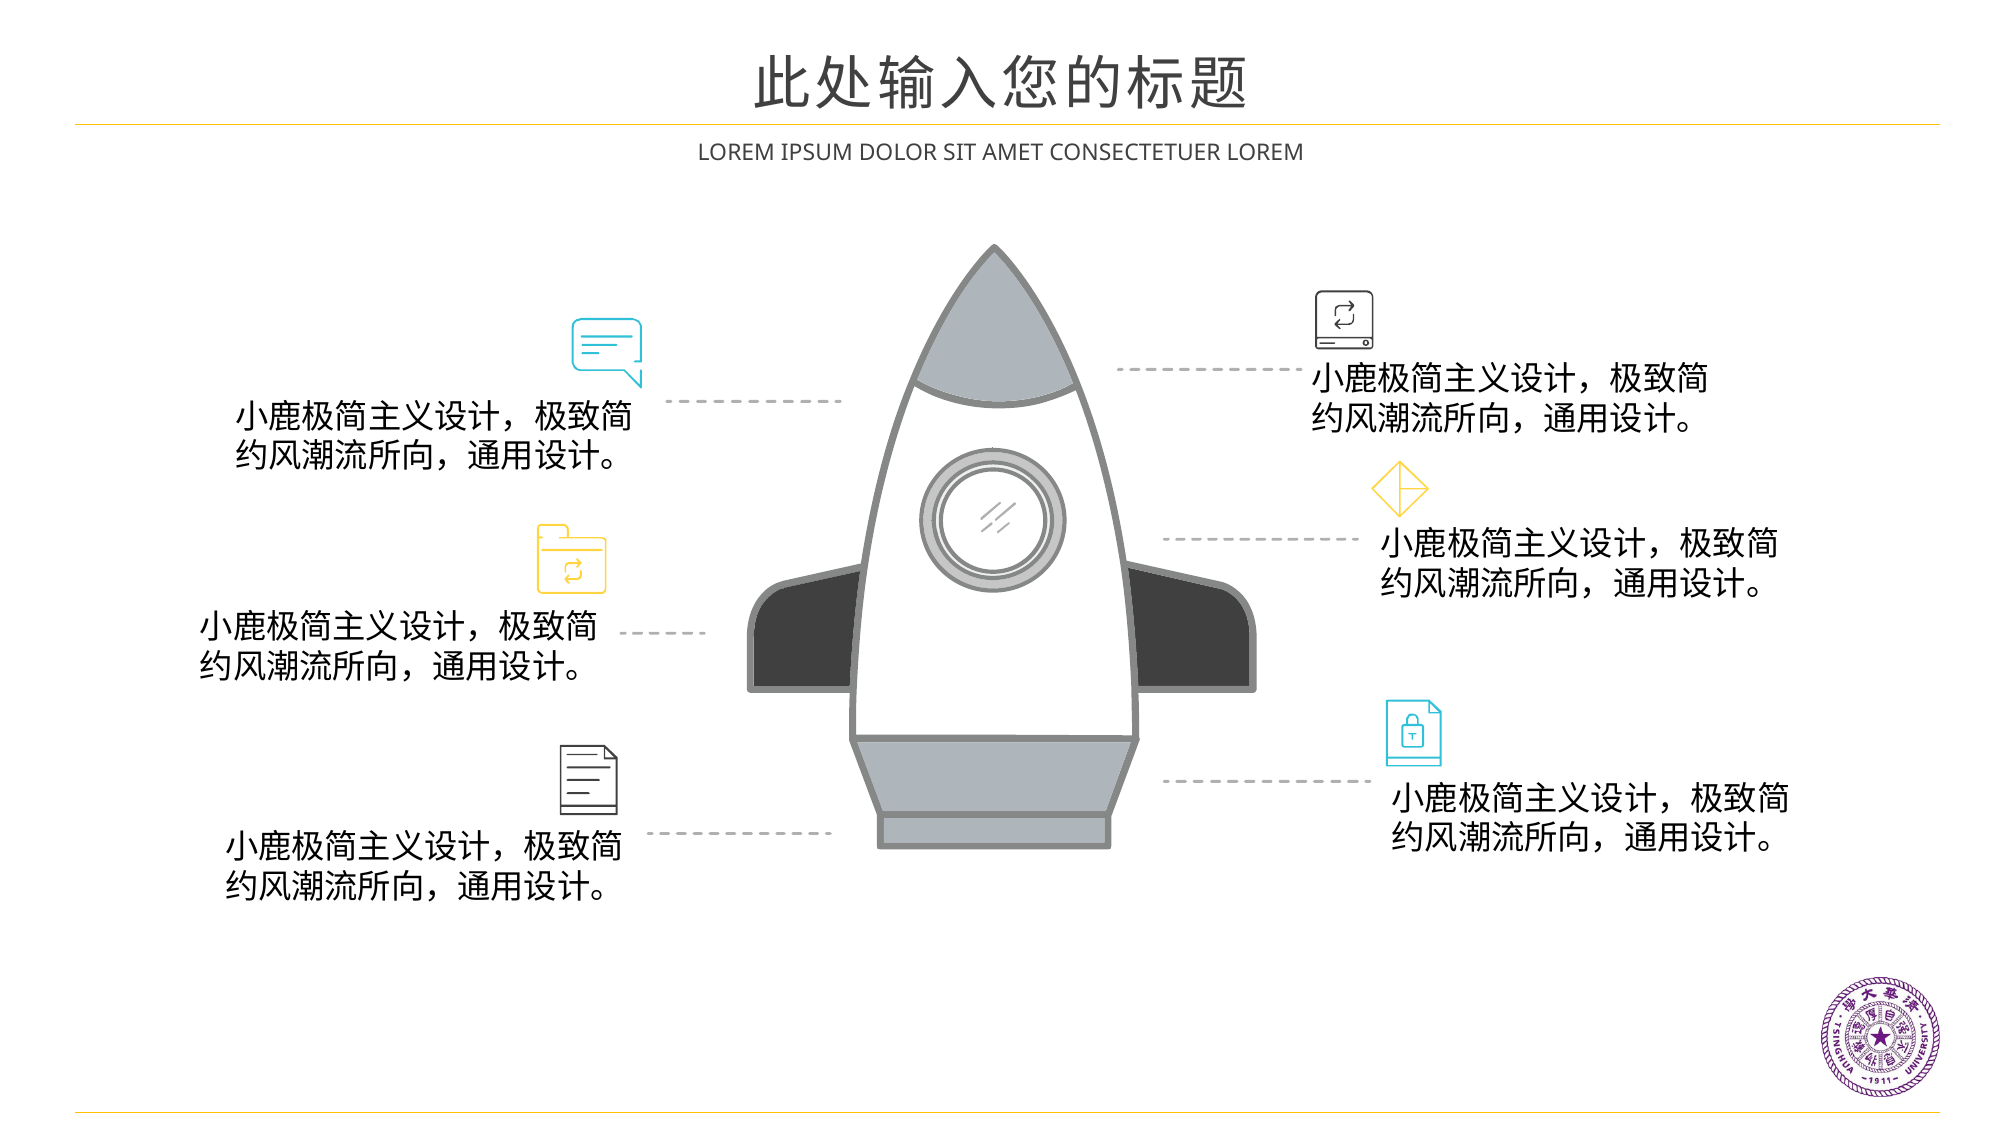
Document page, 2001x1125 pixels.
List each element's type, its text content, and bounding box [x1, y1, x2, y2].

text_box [559, 744, 618, 816]
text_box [1162, 779, 1372, 783]
picture [1818, 974, 1942, 1099]
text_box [665, 399, 842, 403]
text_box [536, 523, 607, 594]
text_box 小鹿极简主义设计，极致简约风潮流所向，通用设计。 [1365, 515, 1821, 610]
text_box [619, 631, 706, 635]
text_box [1315, 290, 1374, 350]
text_box 小鹿极简主义设计，极致简约风潮流所向，通用设计。 [1296, 349, 1752, 445]
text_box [1116, 367, 1303, 371]
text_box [1385, 699, 1442, 767]
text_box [571, 317, 642, 389]
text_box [1162, 537, 1359, 541]
text_box 小鹿极简主义设计，极致简约风潮流所向，通用设计。 [184, 598, 641, 693]
text_box [1371, 460, 1430, 515]
text_box 小鹿极简主义设计，极致简约风潮流所向，通用设计。 [220, 387, 676, 482]
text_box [746, 243, 1257, 850]
text_box 此处输入您的标题 [669, 39, 1331, 124]
text_box 小鹿极简主义设计，极致简约风潮流所向，通用设计。 [1376, 769, 1832, 864]
text_box LOREM IPSUM DOLOR SIT AMET CONSECTETUER LOREM [660, 130, 1342, 173]
text_box 小鹿极简主义设计，极致简约风潮流所向，通用设计。 [210, 818, 666, 913]
